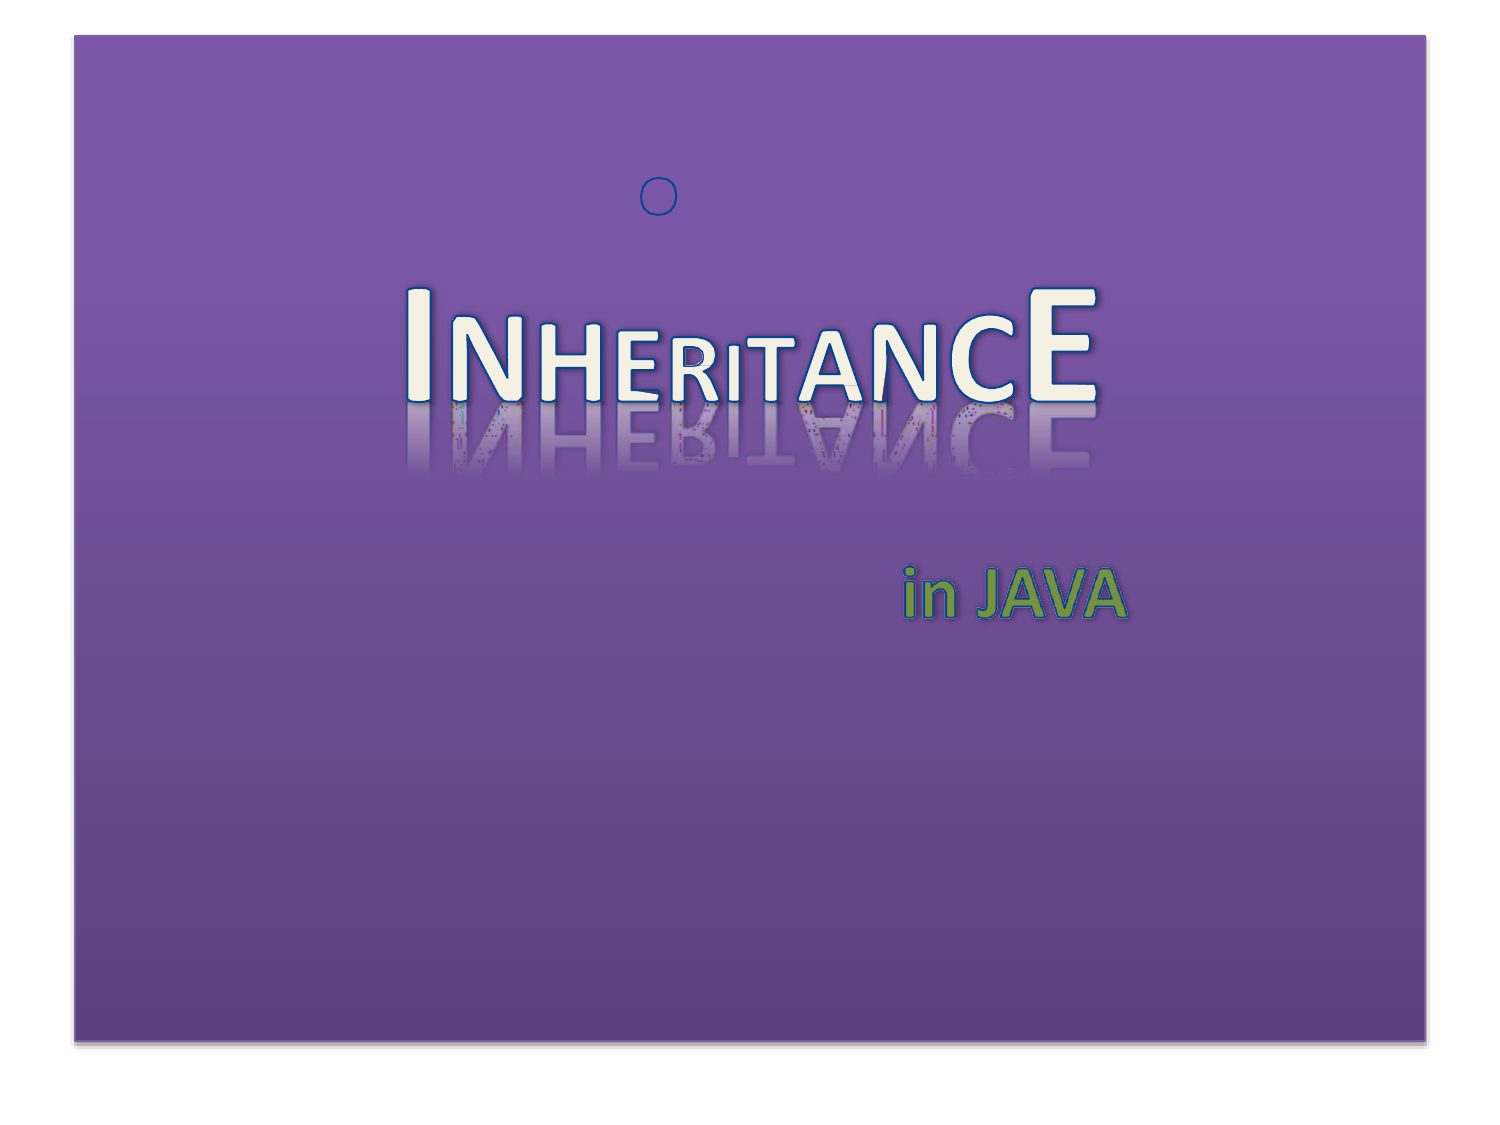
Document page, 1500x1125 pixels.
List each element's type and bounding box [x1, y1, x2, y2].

text_box [66, 31, 1433, 1053]
